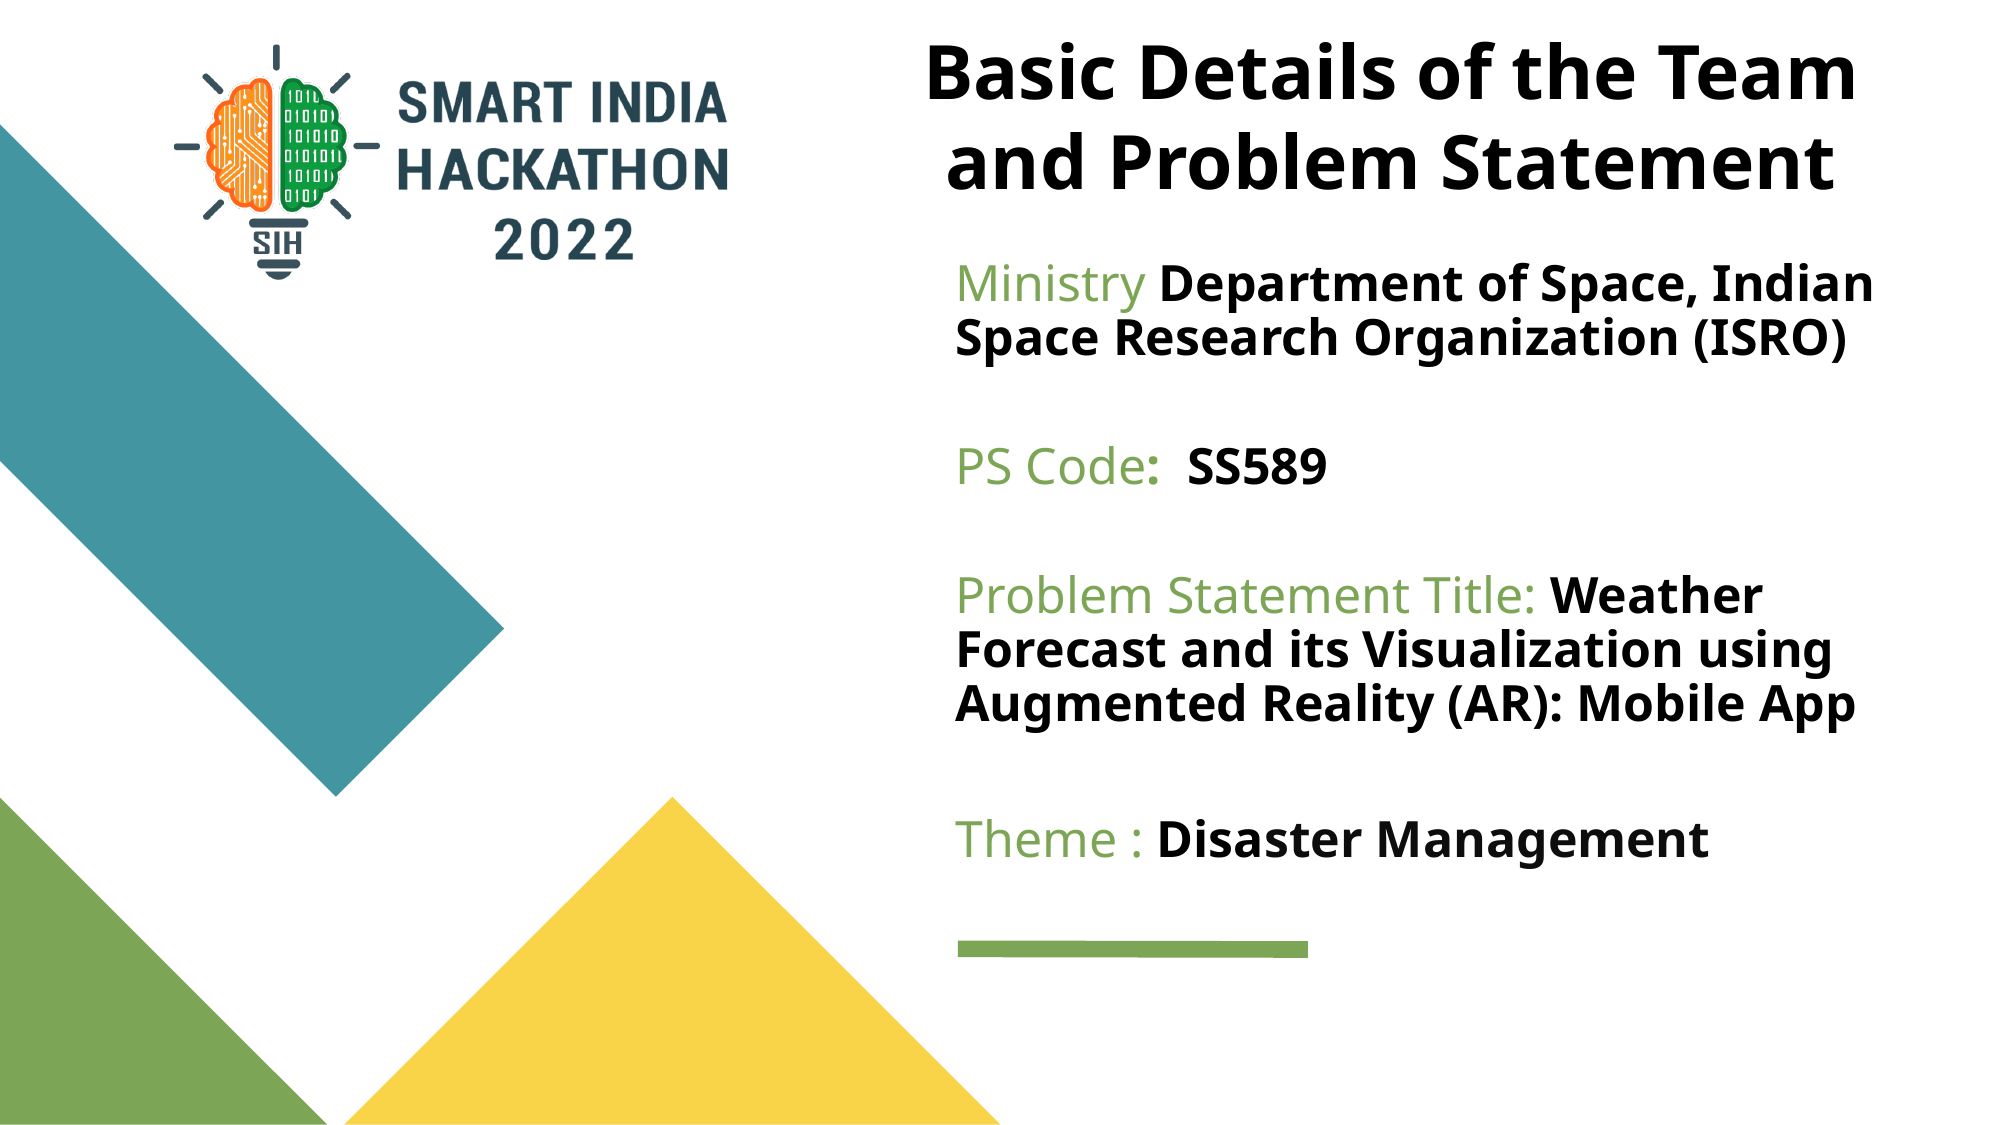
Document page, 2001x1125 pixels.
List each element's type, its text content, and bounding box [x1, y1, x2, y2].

picture [169, 41, 734, 284]
list Ministry Department of Space, Indian Space Research Organization (ISRO) PS Code: SS589 Problem Statement Title: Weather Forecast and its Visualization using Augmented Reality (AR): Mobile App Theme : Disaster Management [955, 258, 1948, 1067]
title Basic Details of the Team and Problem Statement [861, 24, 1922, 214]
